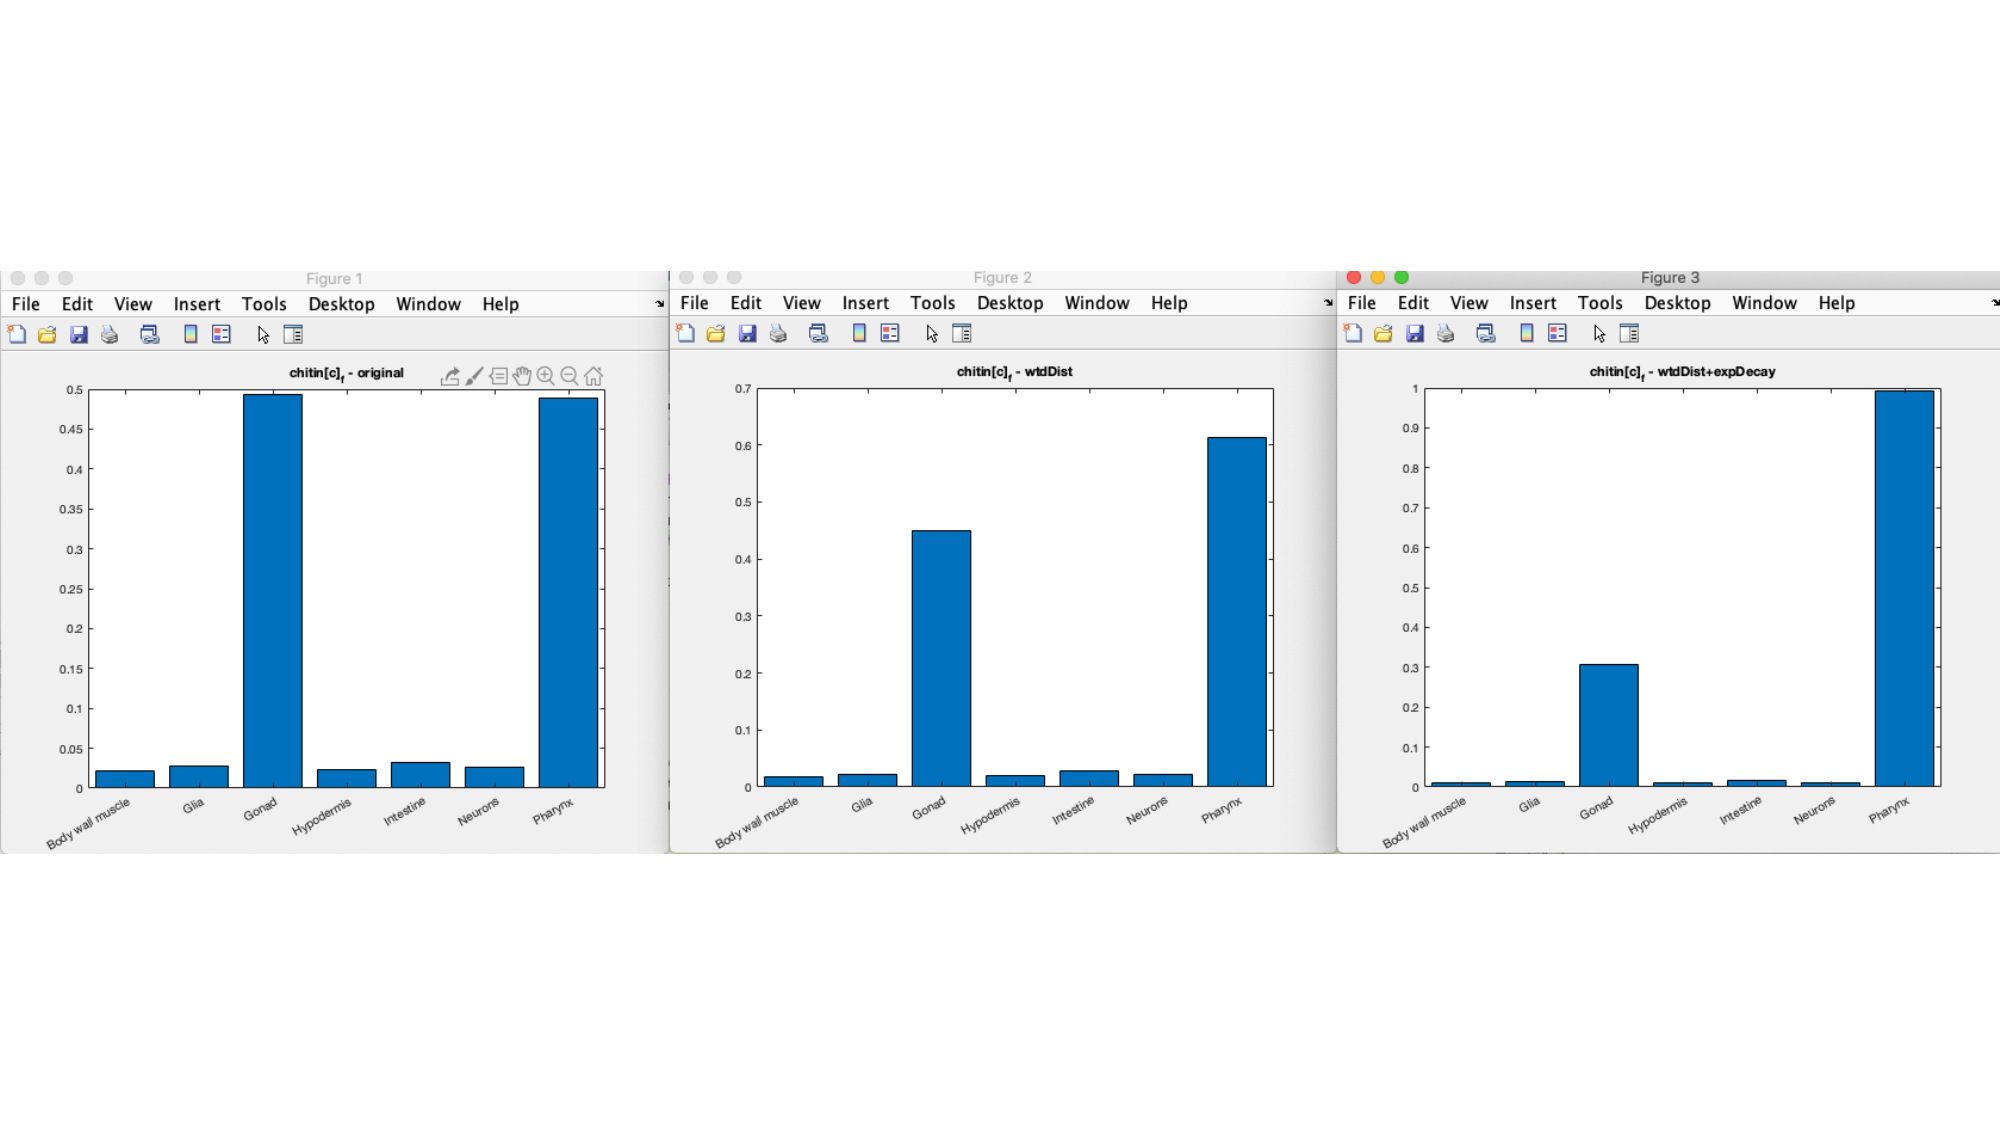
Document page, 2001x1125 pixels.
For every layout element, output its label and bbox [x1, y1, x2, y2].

picture [0, 271, 2000, 854]
